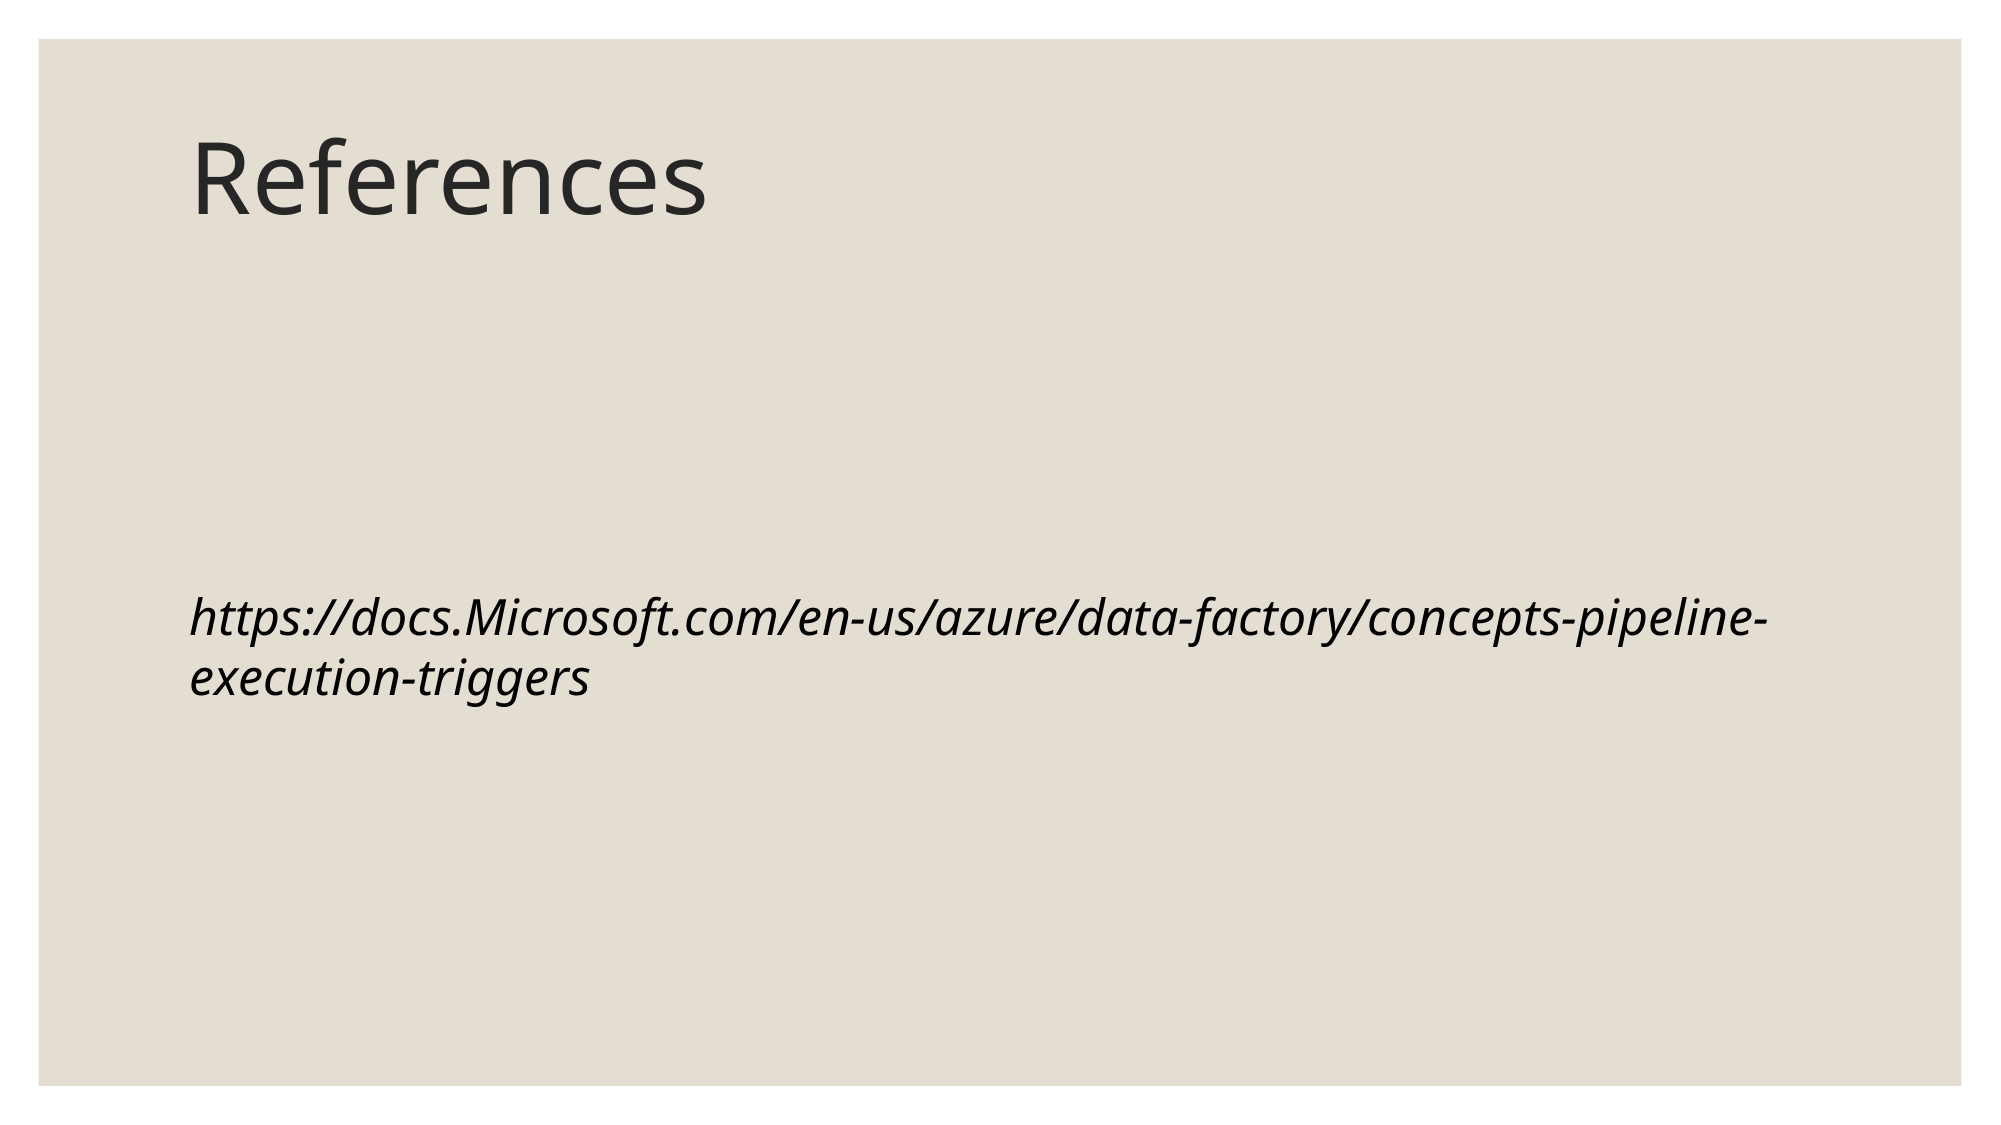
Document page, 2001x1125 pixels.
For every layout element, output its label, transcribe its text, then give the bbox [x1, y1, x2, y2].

title References [174, 105, 1825, 258]
list https://docs.Microsoft.com/en-us/azure/data-factory/concepts-pipeline-execution-triggers [174, 258, 1825, 990]
